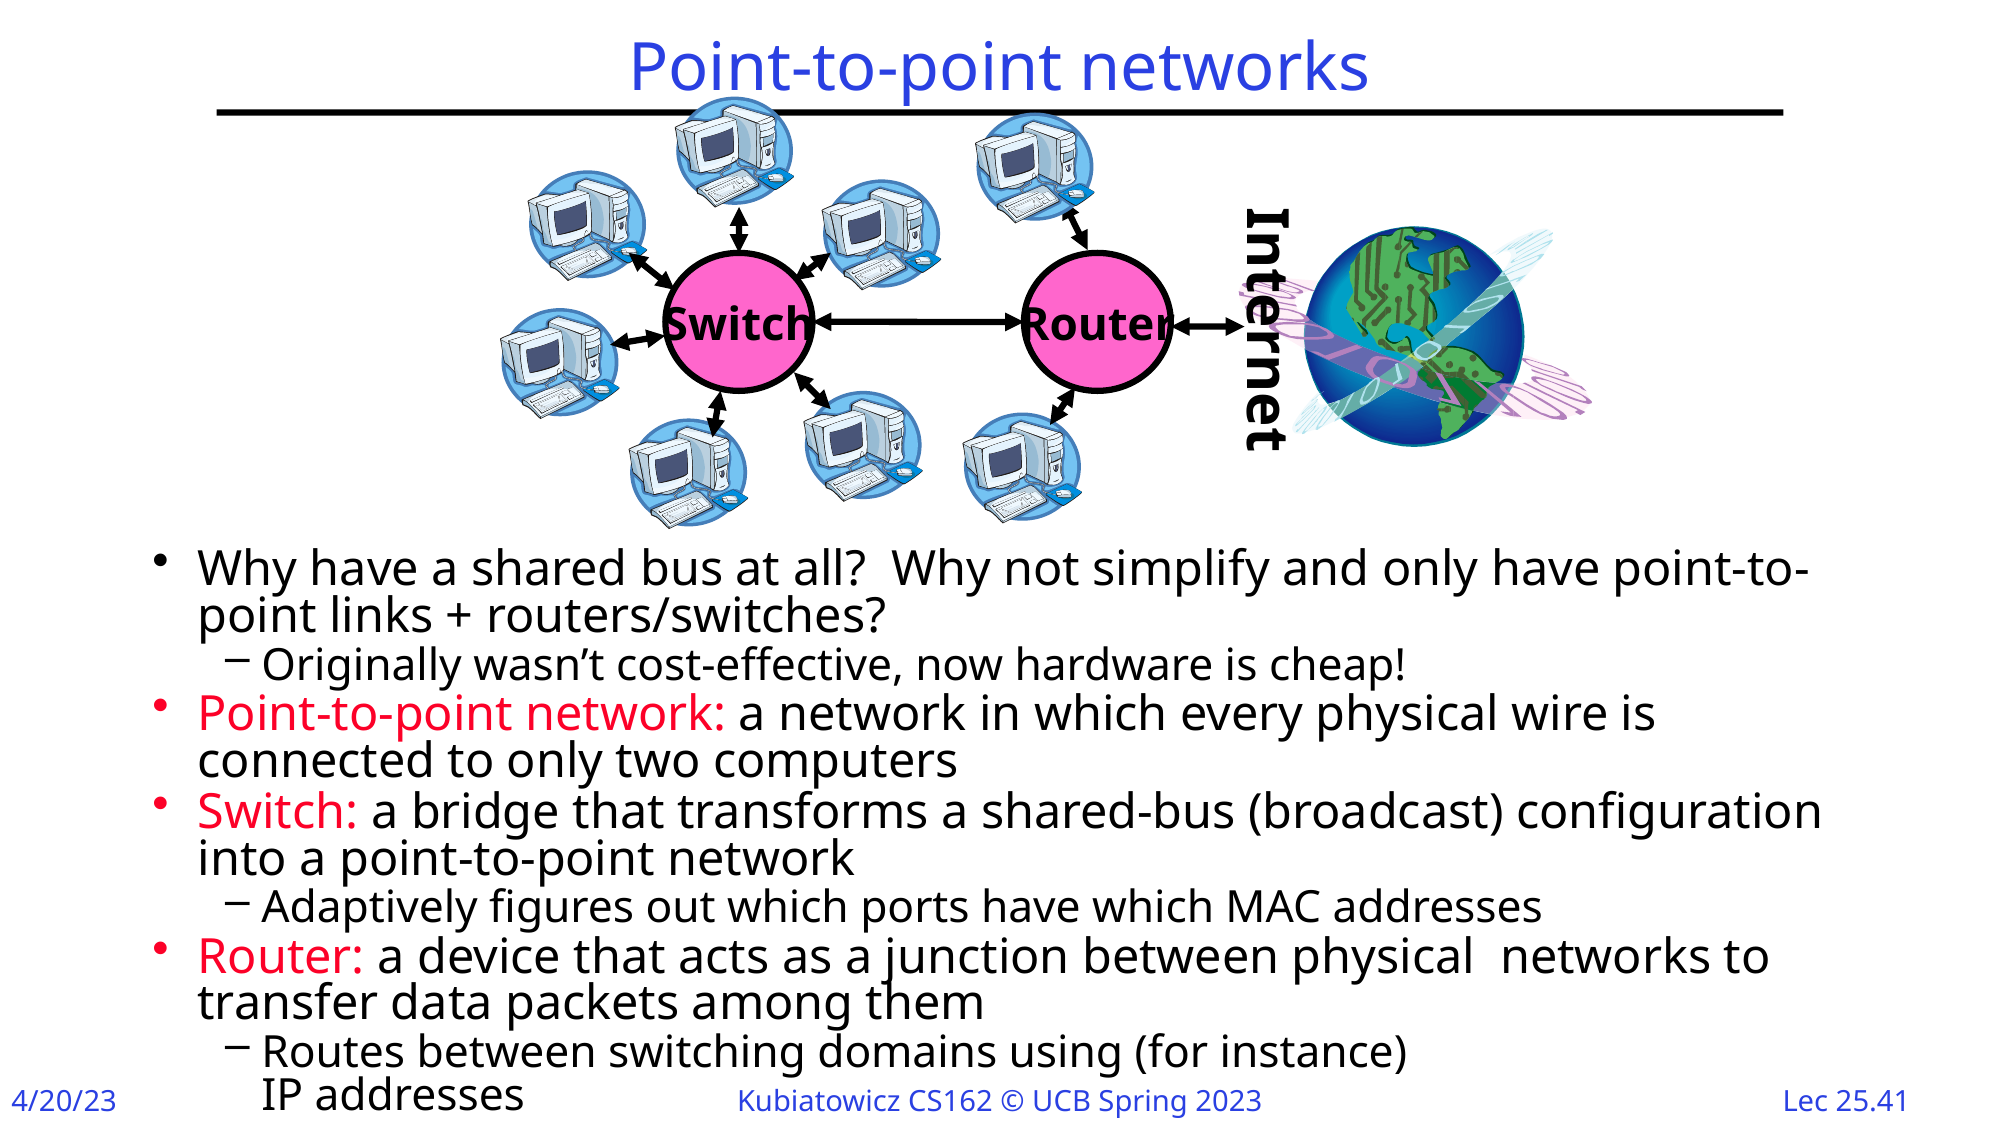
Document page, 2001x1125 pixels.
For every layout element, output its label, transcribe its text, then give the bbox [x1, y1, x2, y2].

title Point-to-point networks [216, 24, 1784, 113]
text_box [946, 112, 1594, 524]
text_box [499, 96, 942, 530]
list Why have a shared bus at all? Why not simplify and only have point-to-point links + routers/switches? Originally wasn’t cost-effective, now hardware is cheap! Point-to-point network: a network in which every physical wire is connected to only two computers Switch: a bridge that transforms a shared-bus (broadcast) configuration into a point-to-point network Adaptively figures out which ports have which MAC addresses Router: a device that acts as a junction between physical networks to transfer data packets among them Routes between switching domains using (for instance) IP addresses [137, 541, 1863, 1125]
